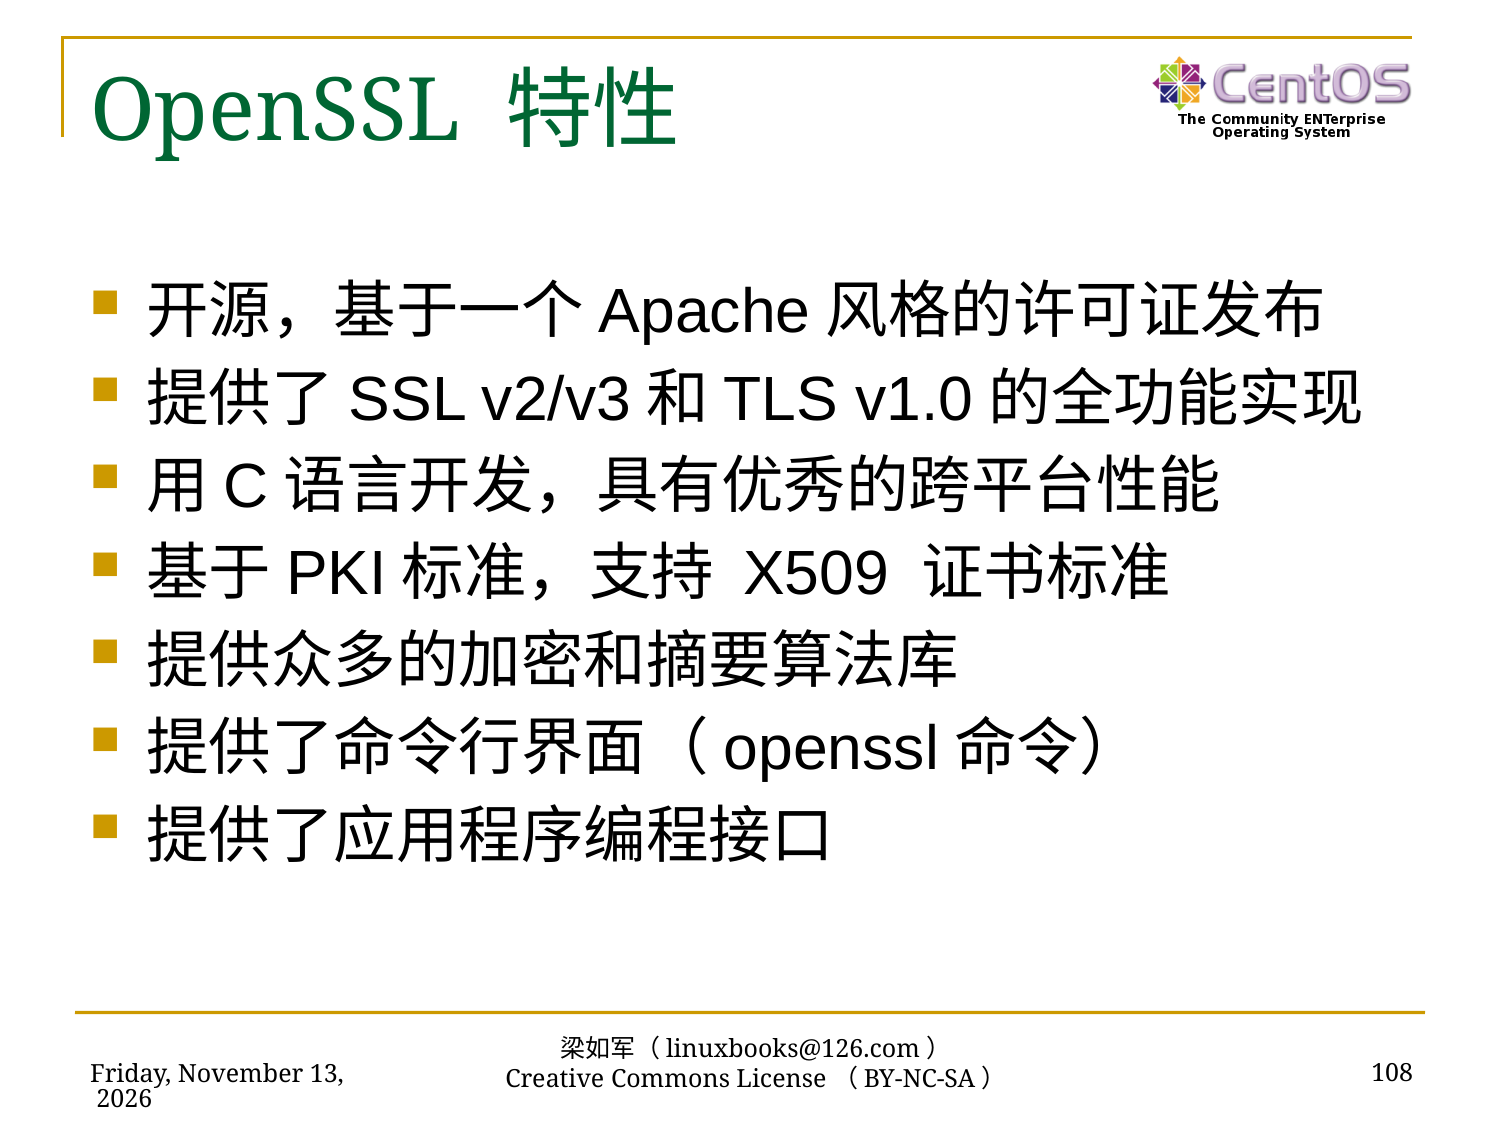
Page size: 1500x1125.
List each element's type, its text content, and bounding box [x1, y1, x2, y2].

title OpenSSL 特性 [74, 45, 1426, 233]
slide_number 108 [1139, 1022, 1429, 1099]
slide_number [74, 1023, 364, 1100]
list 开源，基于一个Apache风格的许可证发布 提供了SSL v2/v3和TLS v1.0的全功能实现 用C语言开发，具有优秀的跨平台性能 基于PKI标准，支持 X509 证书标准 提供众多的加密和摘要算法库 提供了命令行界面（openssl命令） 提供了应用程序编程接口 [74, 262, 1426, 1006]
text_box 梁如军（linuxbooks@126.com） Creative Commons License（BY-NC-SA） [395, 1024, 1117, 1100]
